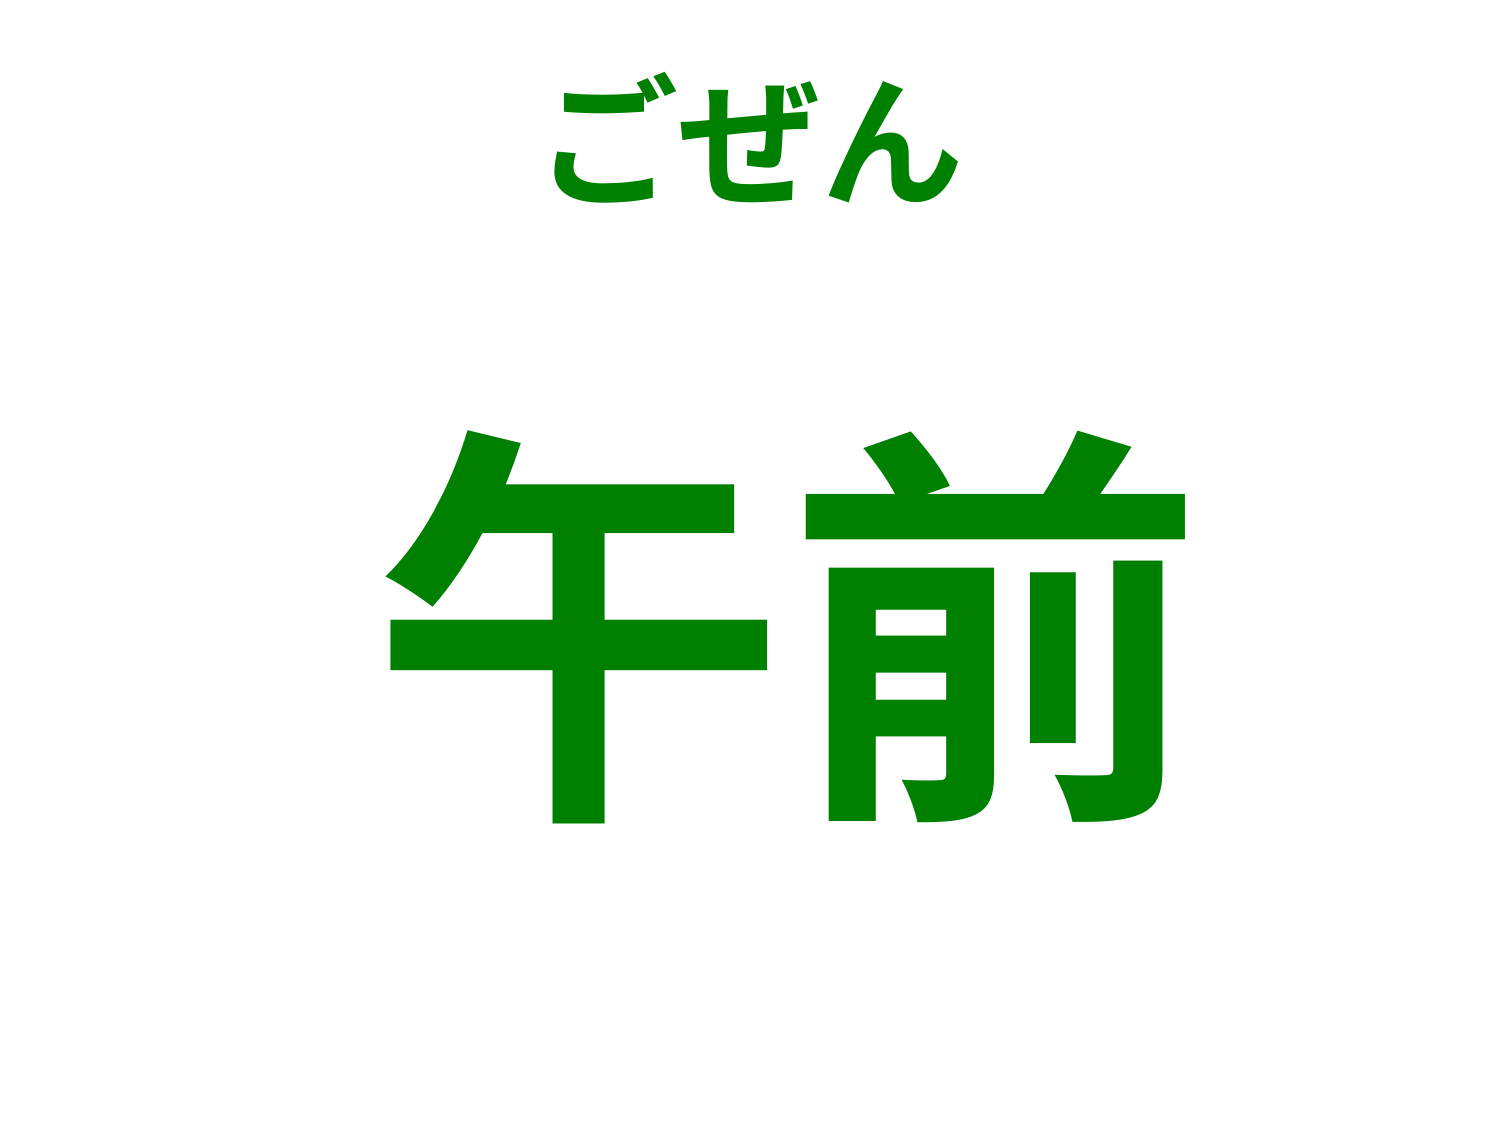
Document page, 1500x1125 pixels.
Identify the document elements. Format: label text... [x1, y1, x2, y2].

title ごぜん [75, 45, 1425, 233]
list 午前 [150, 362, 1425, 1005]
